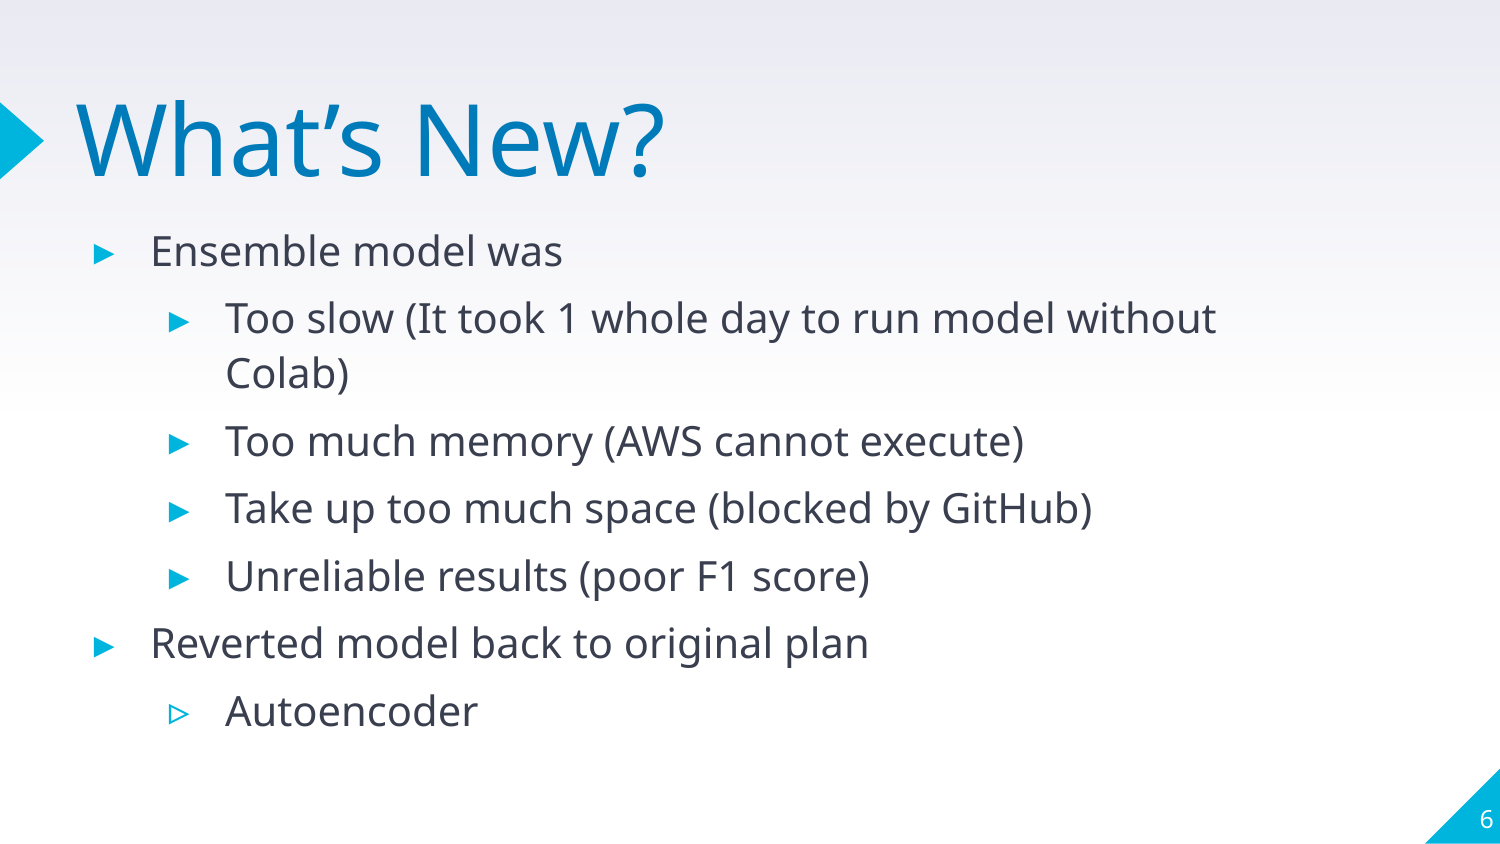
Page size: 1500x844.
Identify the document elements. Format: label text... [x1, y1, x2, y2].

list Ensemble model was Too slow (It took 1 whole day to run model without Colab) Too much memory (AWS cannot execute) Take up too much space (blocked by GitHub) Unreliable results (poor F1 score) Reverted model back to original plan Autoencoder [75, 219, 1260, 761]
title What’s New? [75, 99, 1001, 219]
slide_number 6 [1418, 760, 1494, 838]
